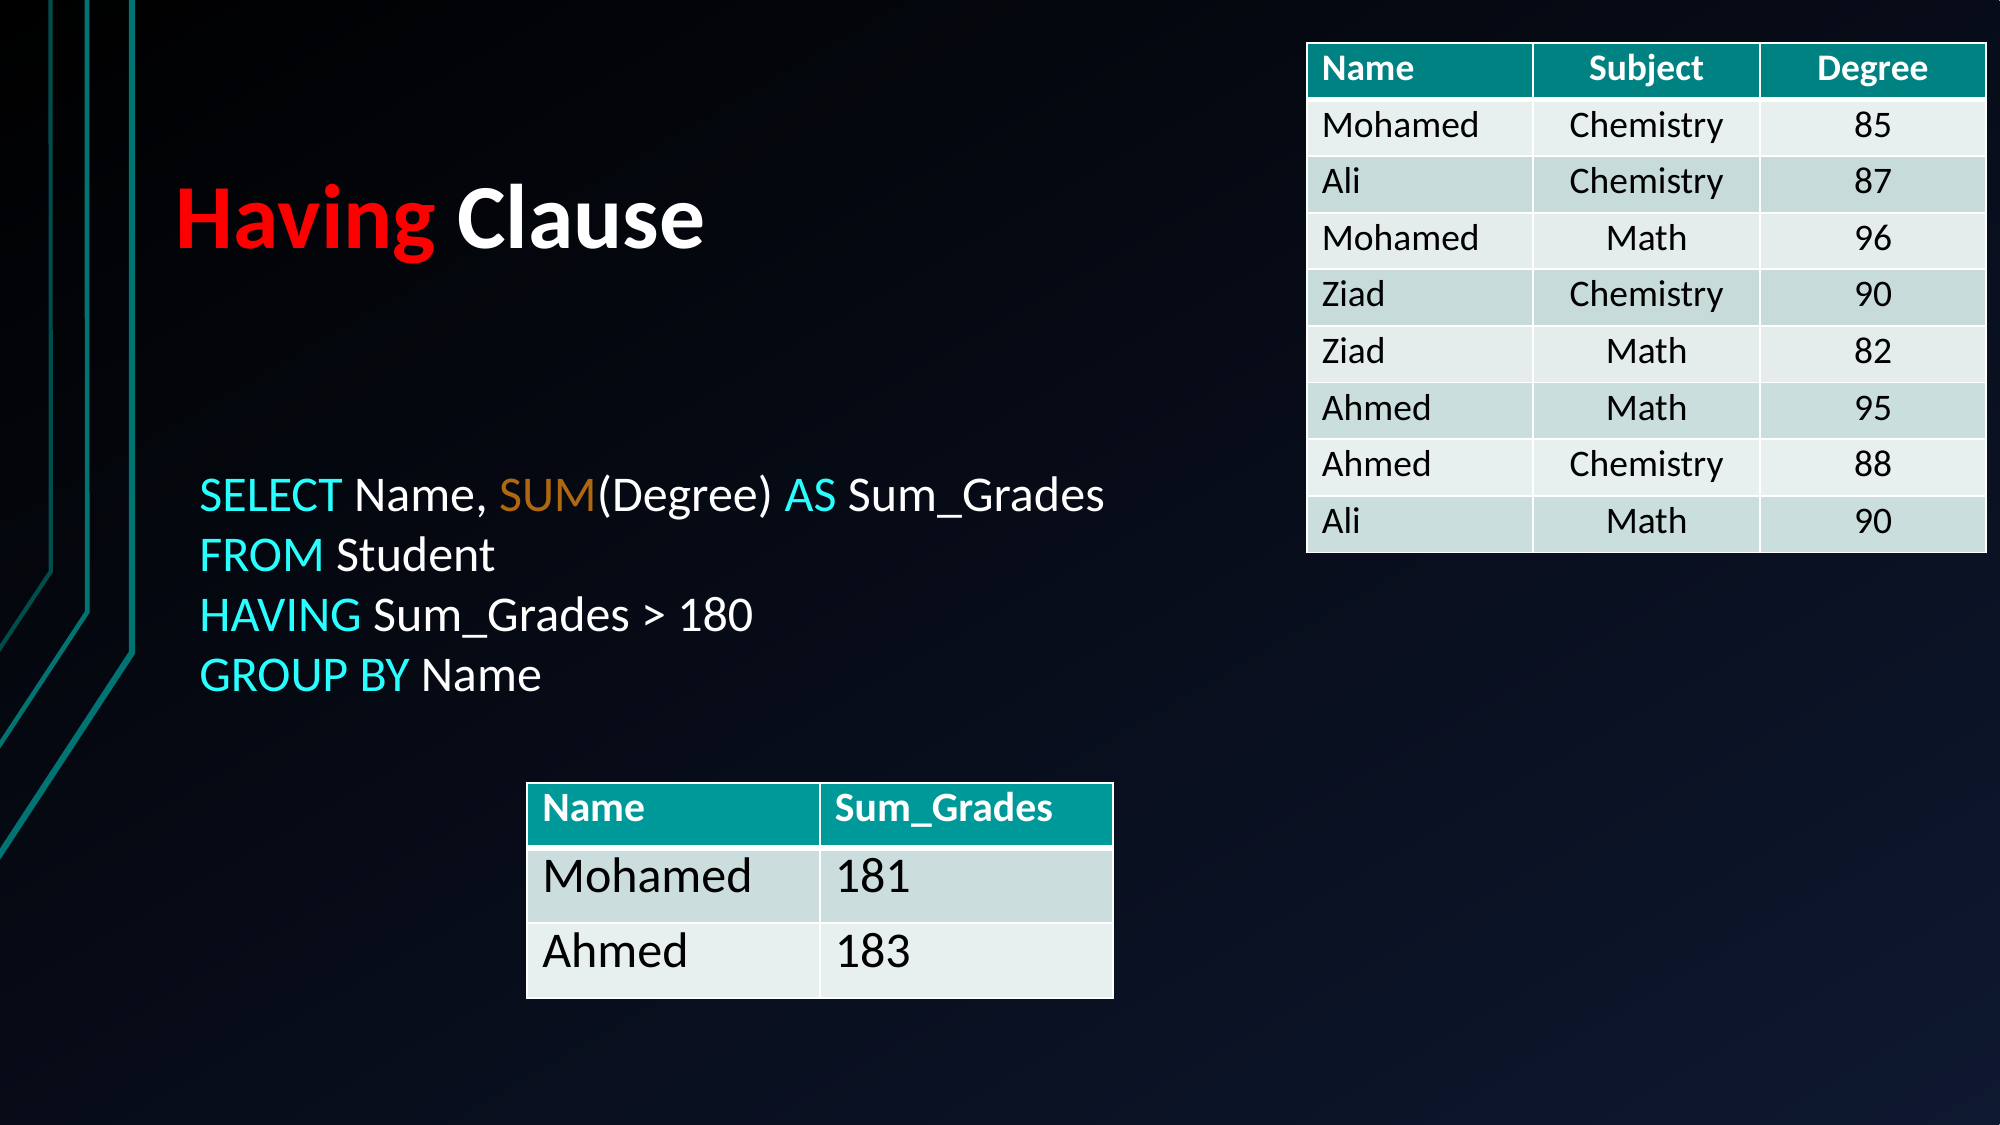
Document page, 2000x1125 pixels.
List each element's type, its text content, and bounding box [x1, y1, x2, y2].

table_cell Chemistry [1534, 270, 1759, 325]
table_header Degree [1761, 44, 1985, 97]
table_header Name [1308, 44, 1532, 97]
table_cell 90 [1761, 270, 1985, 325]
table_cell Ahmed [1308, 440, 1532, 495]
table_cell 85 [1761, 102, 1985, 155]
table_cell Mohamed [1308, 102, 1532, 155]
table_header Name [528, 784, 819, 845]
table_cell Chemistry [1534, 440, 1759, 495]
table_cell Mohamed [1308, 214, 1532, 268]
table_cell Mohamed [528, 851, 819, 922]
table_cell 96 [1761, 214, 1985, 268]
table_header Subject [1534, 44, 1759, 97]
table_cell Ali [1308, 157, 1532, 212]
table_cell Ziad [1308, 270, 1532, 325]
table_cell Ahmed [528, 924, 819, 997]
table_cell Math [1534, 214, 1759, 268]
table_cell 82 [1761, 327, 1985, 382]
text_box Having Clause [160, 148, 1260, 274]
table_cell Ahmed [1308, 383, 1532, 438]
table_cell 181 [821, 851, 1112, 922]
table_cell Chemistry [1534, 157, 1759, 212]
table_cell 183 [821, 924, 1112, 997]
table_header Sum_Grades [821, 784, 1112, 845]
table_cell 88 [1761, 440, 1985, 495]
table_cell Chemistry [1534, 102, 1759, 155]
table_cell Ziad [1308, 327, 1532, 382]
table_cell 90 [1761, 497, 1985, 552]
table_cell Math [1534, 327, 1759, 382]
table_cell 95 [1761, 383, 1985, 438]
table_cell Ali [1308, 497, 1532, 552]
text_box SELECT Name, SUM(Degree) AS Sum_Grades FROM Student HAVING Sum_Grades > 180 GROUP BY Name [184, 453, 1154, 709]
table_cell 87 [1761, 157, 1985, 212]
table_cell Math [1534, 383, 1759, 438]
table_cell Math [1534, 497, 1759, 552]
